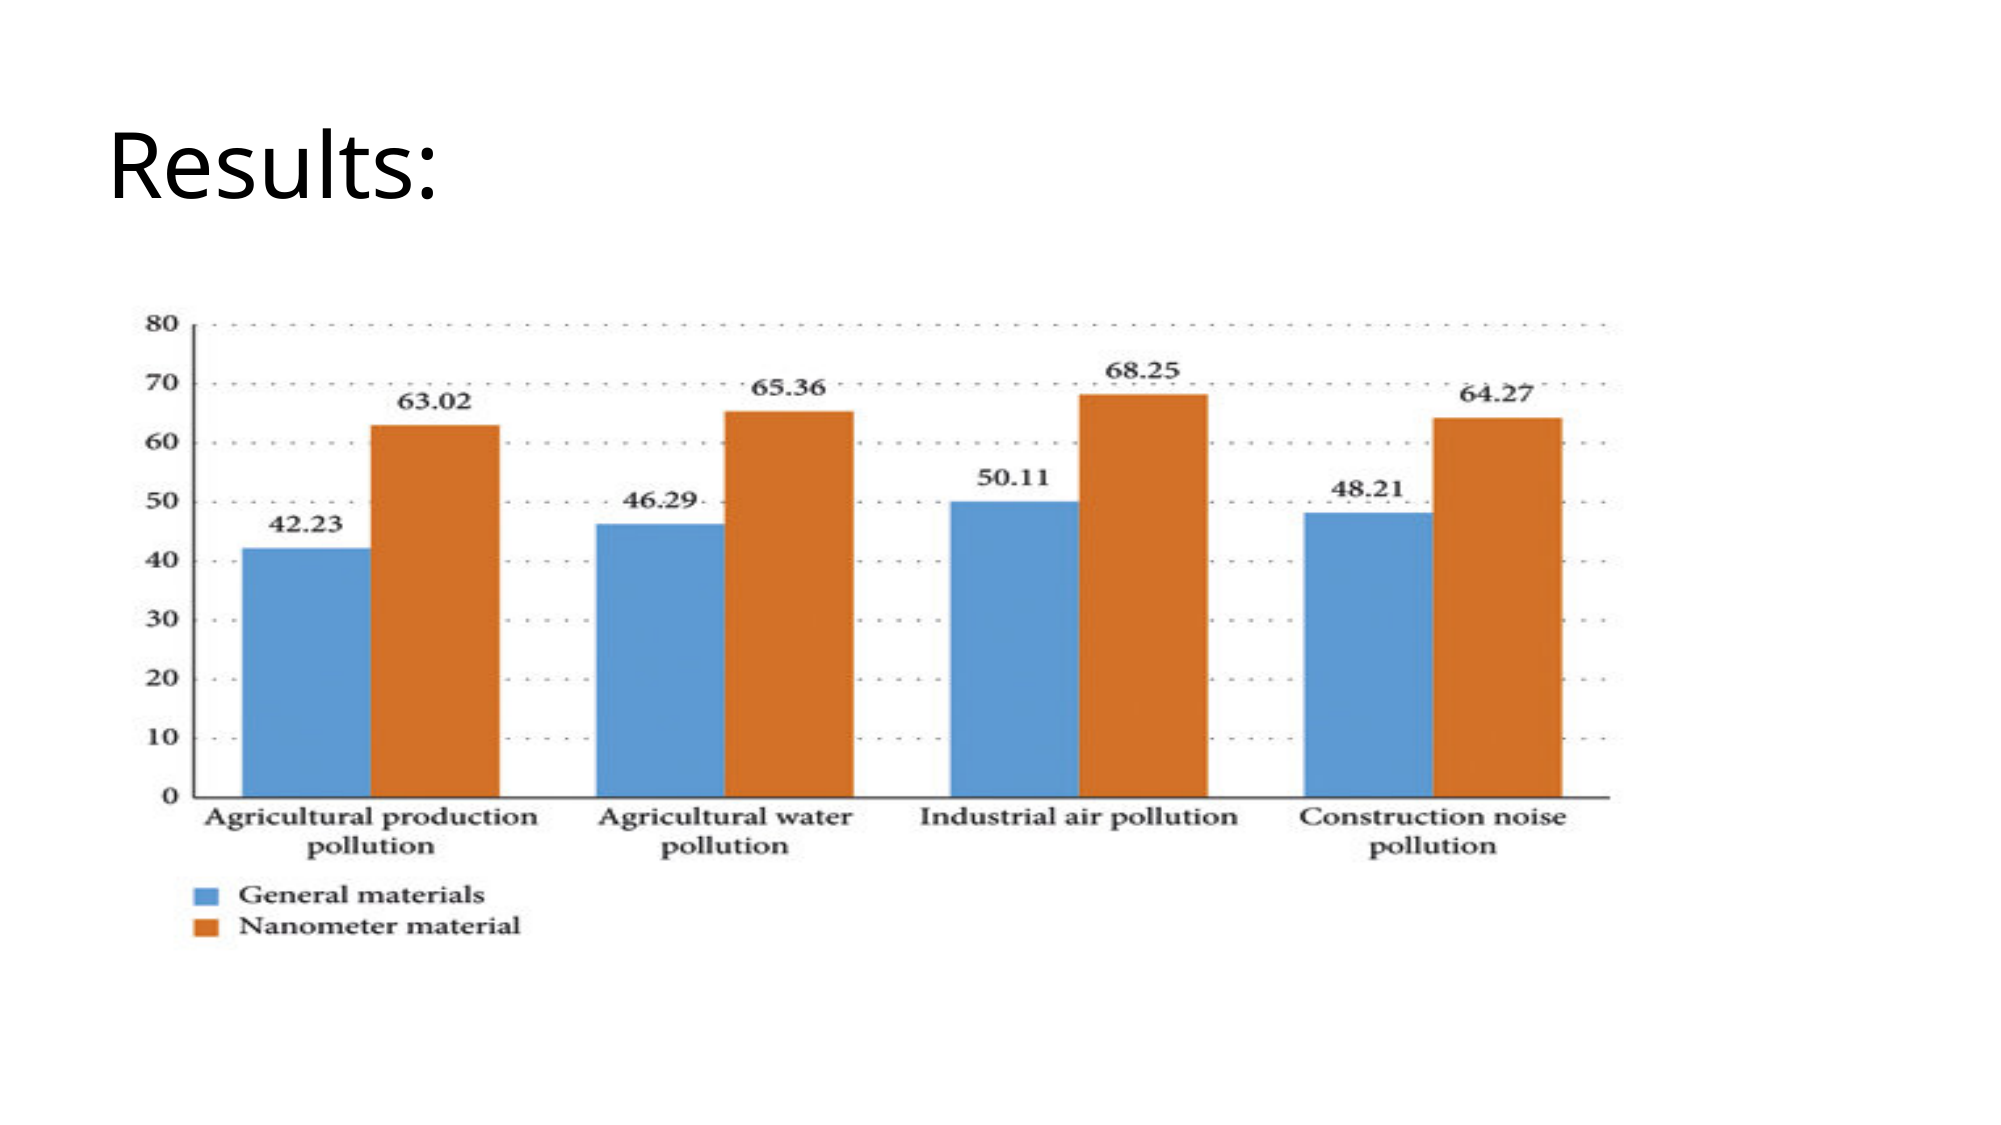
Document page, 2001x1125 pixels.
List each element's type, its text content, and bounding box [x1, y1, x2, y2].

title Results: [91, 59, 1863, 278]
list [90, 276, 1667, 976]
